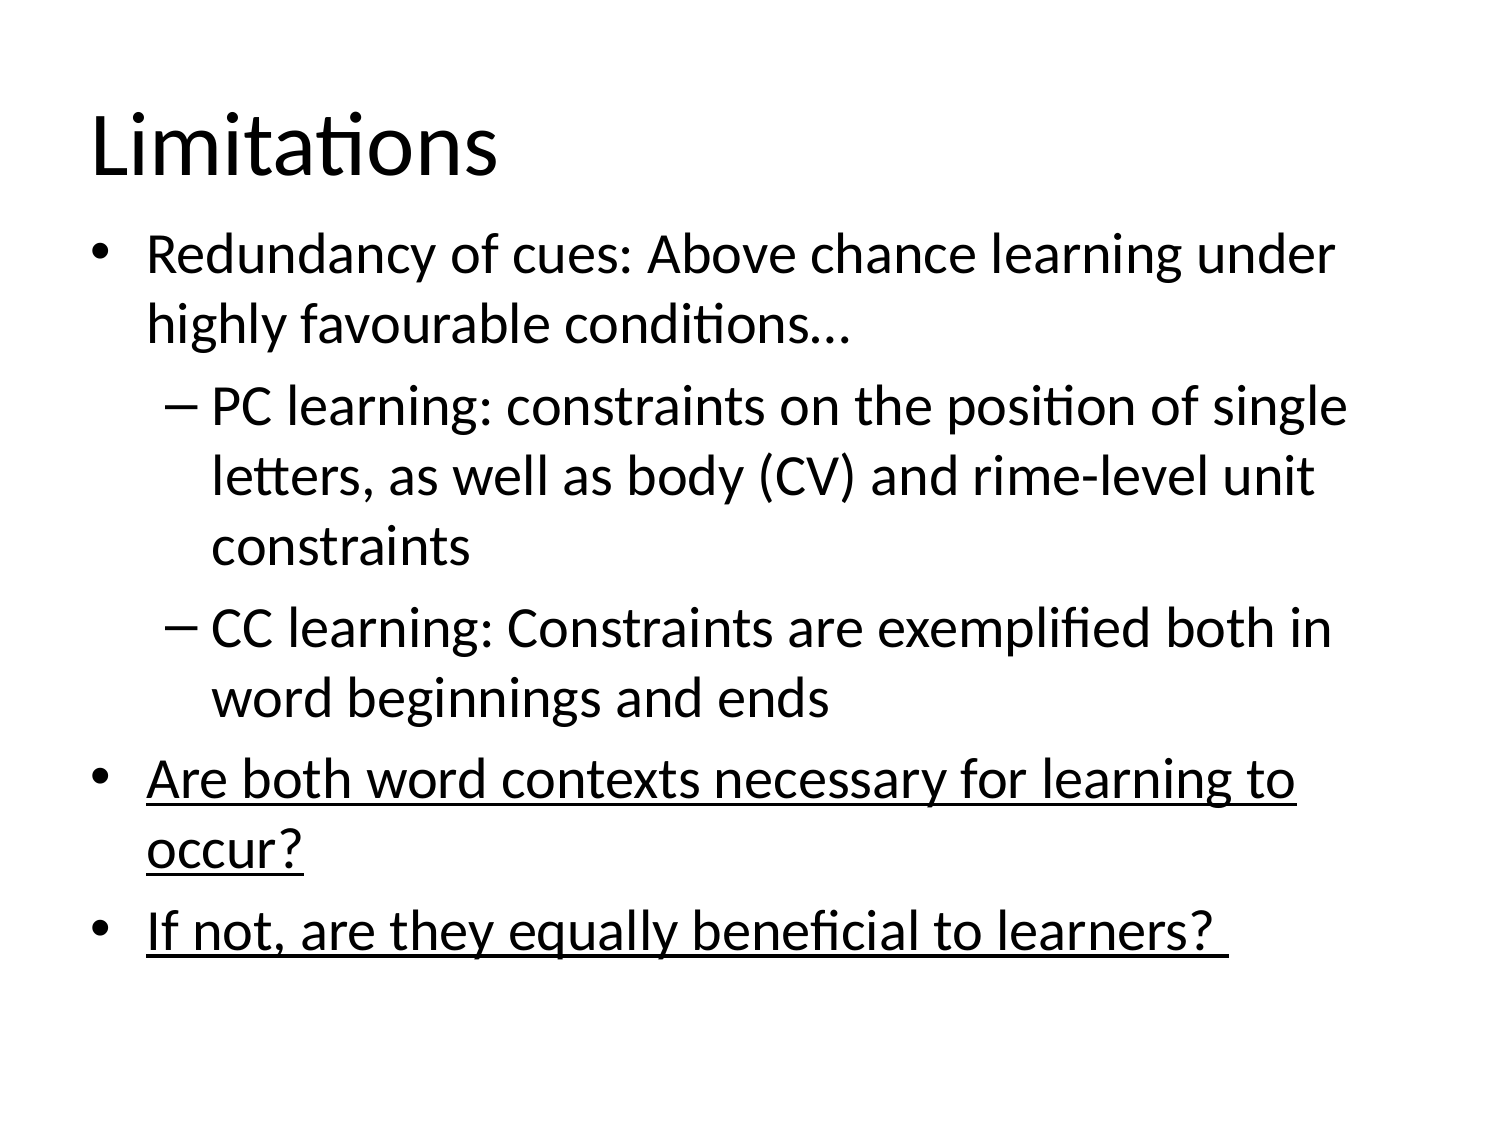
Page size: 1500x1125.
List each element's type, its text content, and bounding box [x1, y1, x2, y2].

list Redundancy of cues: Above chance learning under highly favourable conditions… PC learning: constraints on the position of single letters, as well as body (CV) and rime-level unit constraints CC learning: Constraints are exemplified both in word beginnings and ends Are both word contexts necessary for learning to occur? If not, are they equally beneficial to learners? [75, 208, 1425, 951]
title Limitations [75, 45, 1425, 208]
